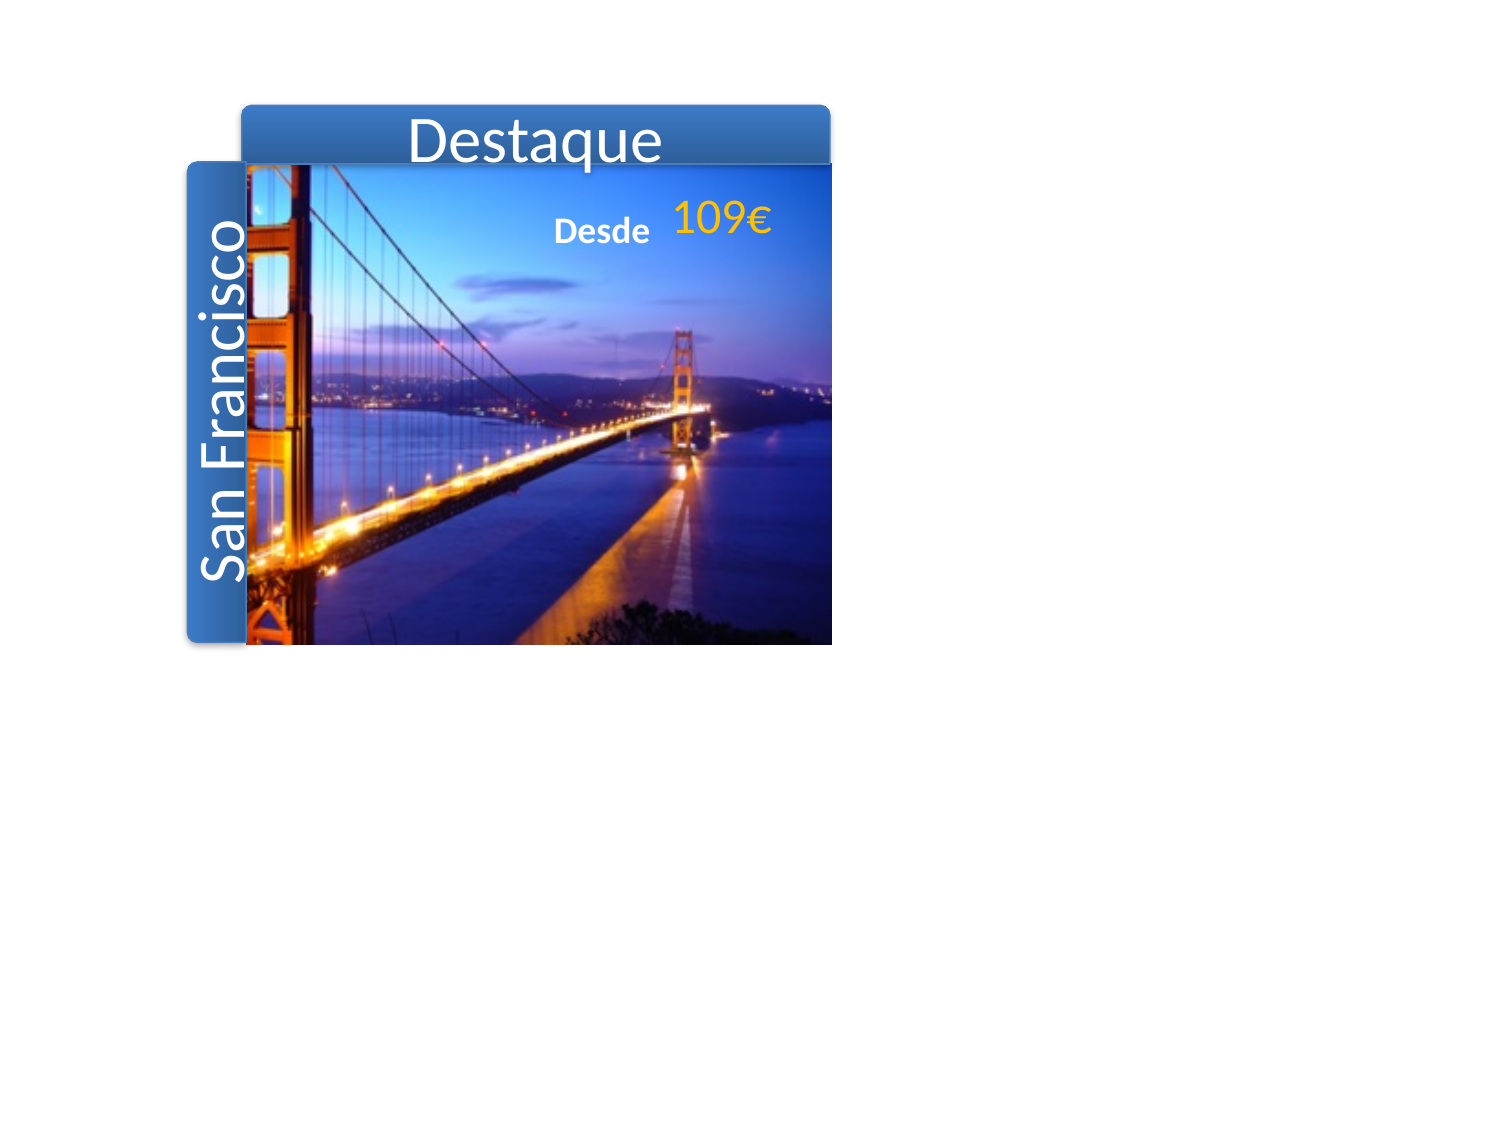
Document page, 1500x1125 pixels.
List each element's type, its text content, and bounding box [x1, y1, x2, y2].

text_box Destaque [241, 104, 831, 162]
text_box San Francisco [186, 161, 247, 644]
picture [245, 163, 833, 645]
